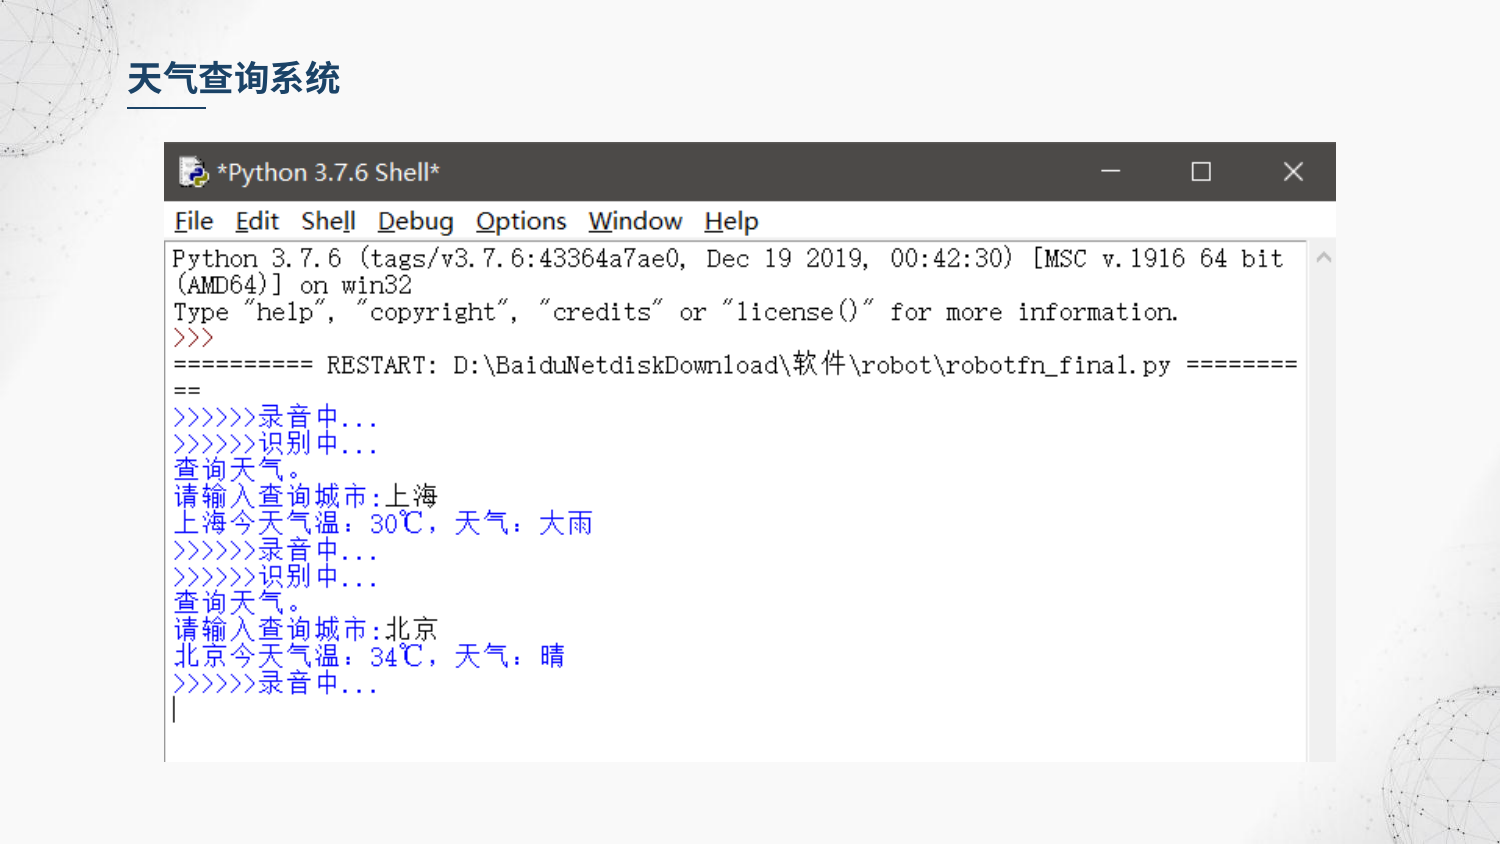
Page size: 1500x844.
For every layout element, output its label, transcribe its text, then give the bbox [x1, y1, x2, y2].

text_box 天气查询系统 [116, 50, 488, 105]
picture [0, 0, 1500, 844]
